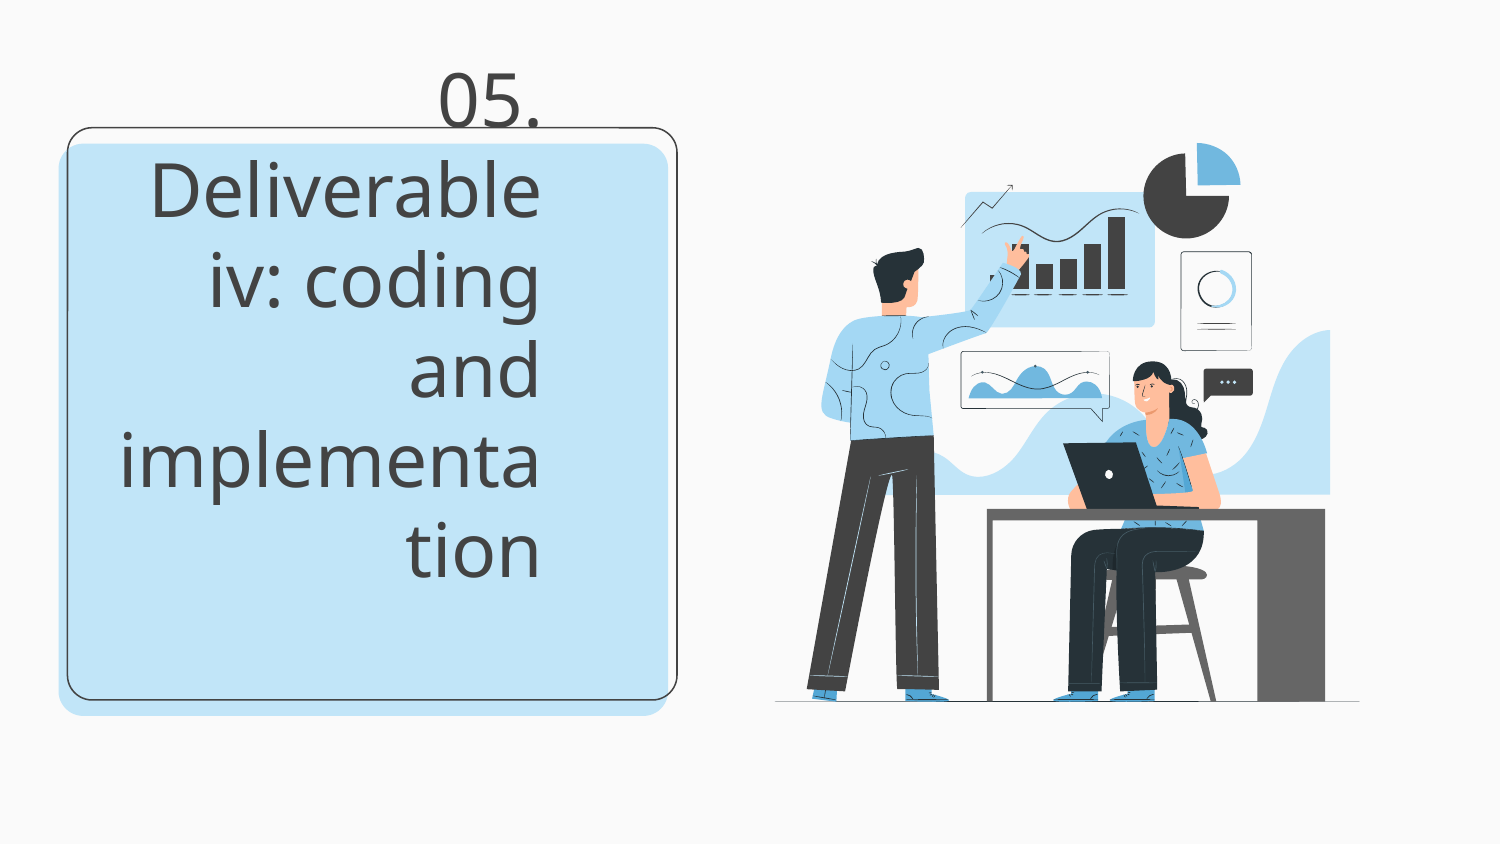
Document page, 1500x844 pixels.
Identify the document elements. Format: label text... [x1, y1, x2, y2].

title 05. Deliverable iv: coding and implementation [96, 426, 559, 608]
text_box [774, 142, 1361, 703]
